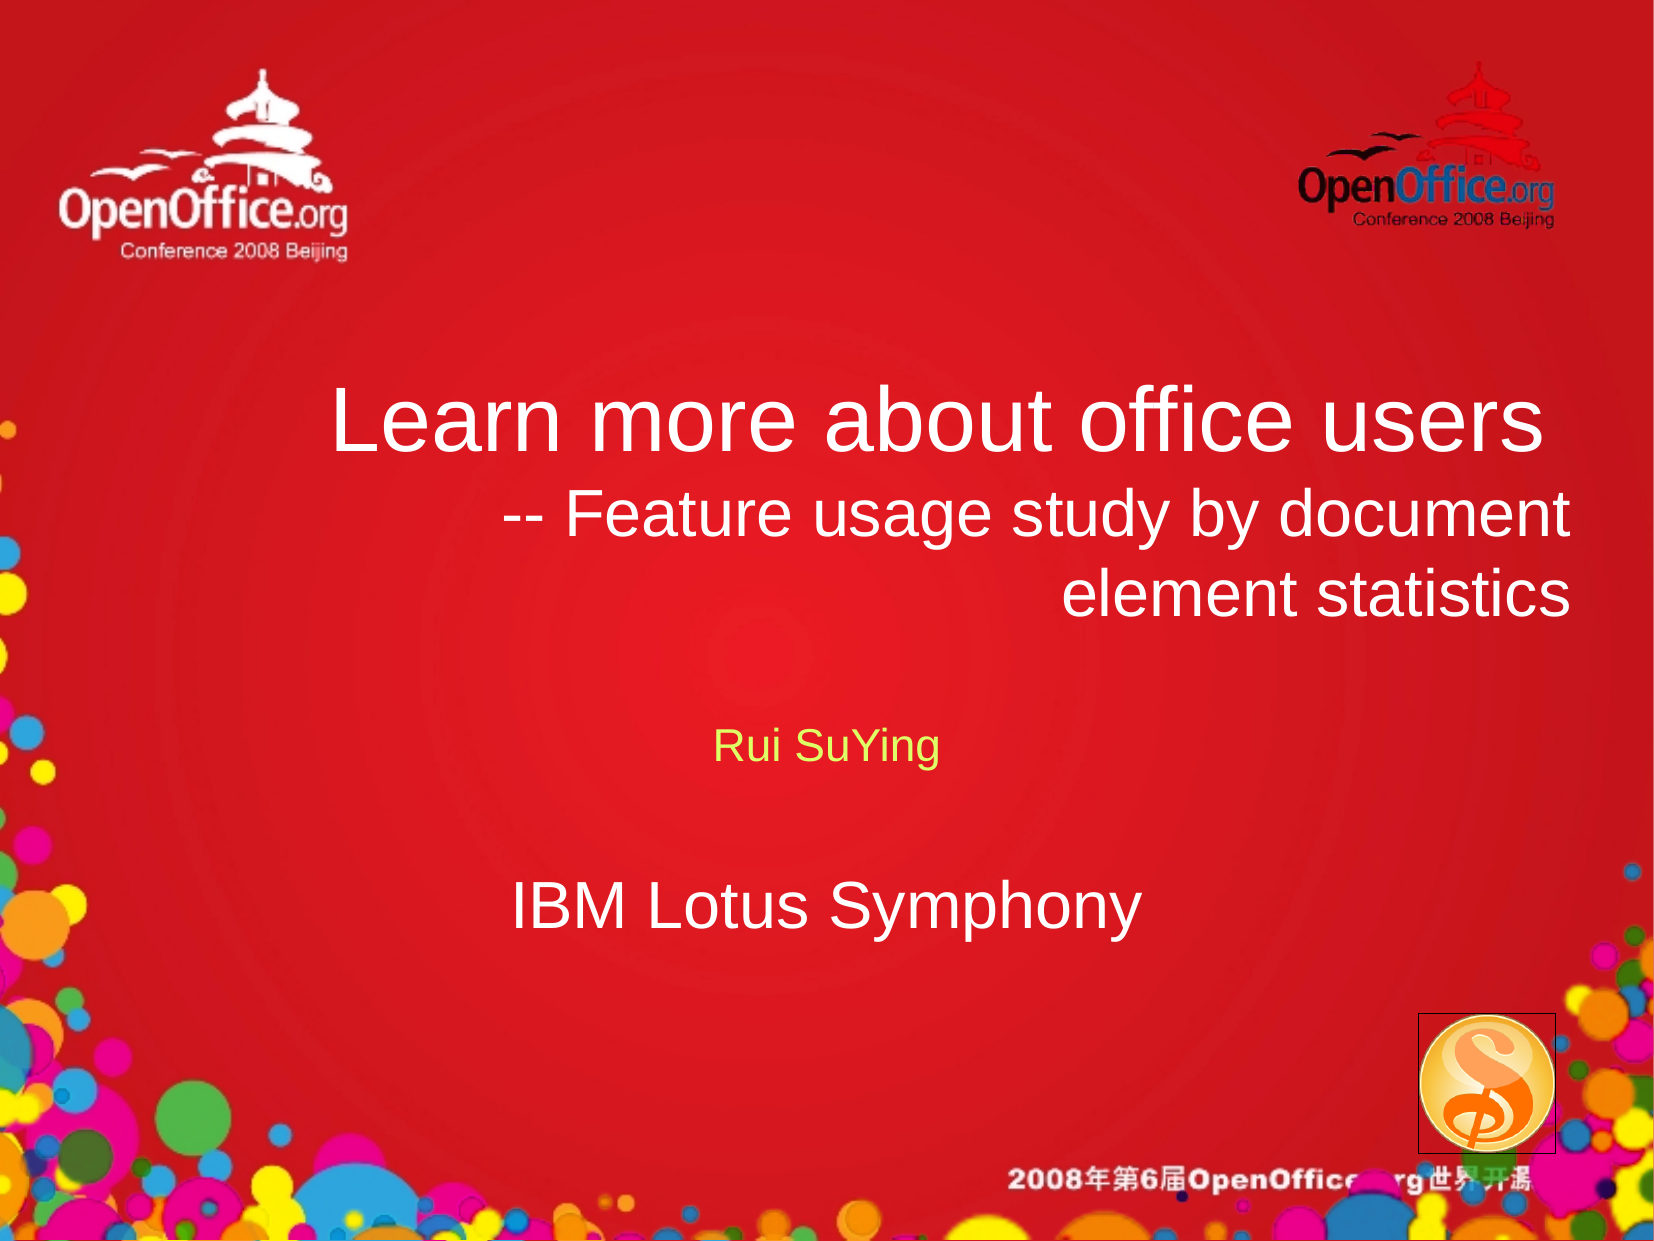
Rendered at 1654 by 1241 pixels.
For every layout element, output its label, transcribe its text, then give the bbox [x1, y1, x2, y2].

text_box Learn more about office users -- Feature usage study by document element statistics [84, 366, 1573, 623]
picture [0, 0, 1654, 1241]
text_box Rui SuYing IBM Lotus Symphony [82, 535, 1571, 1094]
